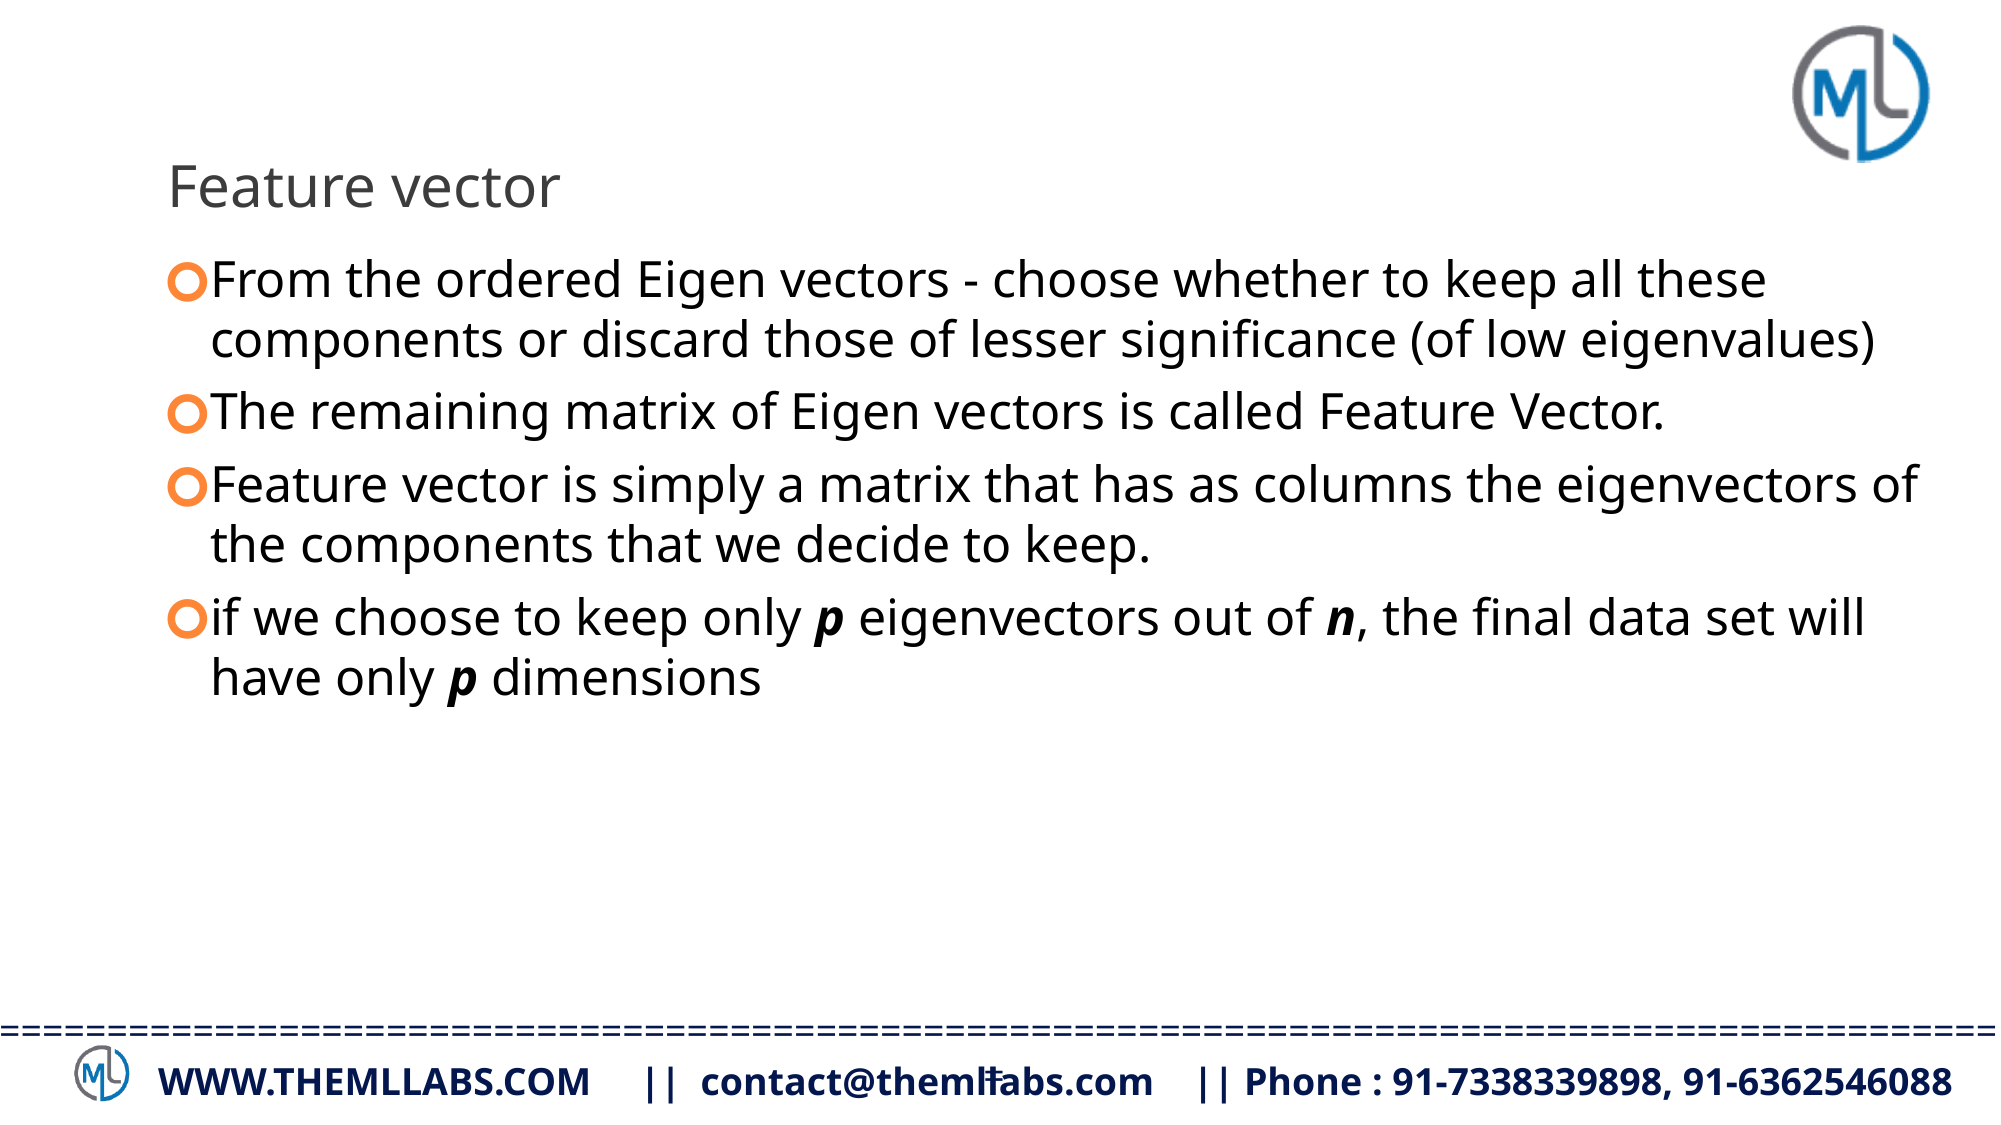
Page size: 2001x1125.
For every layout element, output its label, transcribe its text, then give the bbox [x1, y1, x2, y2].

text_box From the ordered Eigen vectors - choose whether to keep all these components or discard those of lesser significance (of low eigenvalues) The remaining matrix of Eigen vectors is called Feature Vector. Feature vector is simply a matrix that has as columns the eigenvectors of the components that we decide to keep. if we choose to keep only p eigenvectors out of n, the final data set will have only p dimensions [149, 239, 1953, 713]
text_box WWW.THEMLLABS.COM || contact@themllabs.com || Phone : 91-7338339898, 91-6362546088 [143, 1050, 1976, 1111]
title Feature vector [152, 132, 1878, 239]
picture [71, 1042, 132, 1104]
picture [1792, 25, 1933, 164]
text_box ============================================================================================== [0, 999, 2000, 1105]
